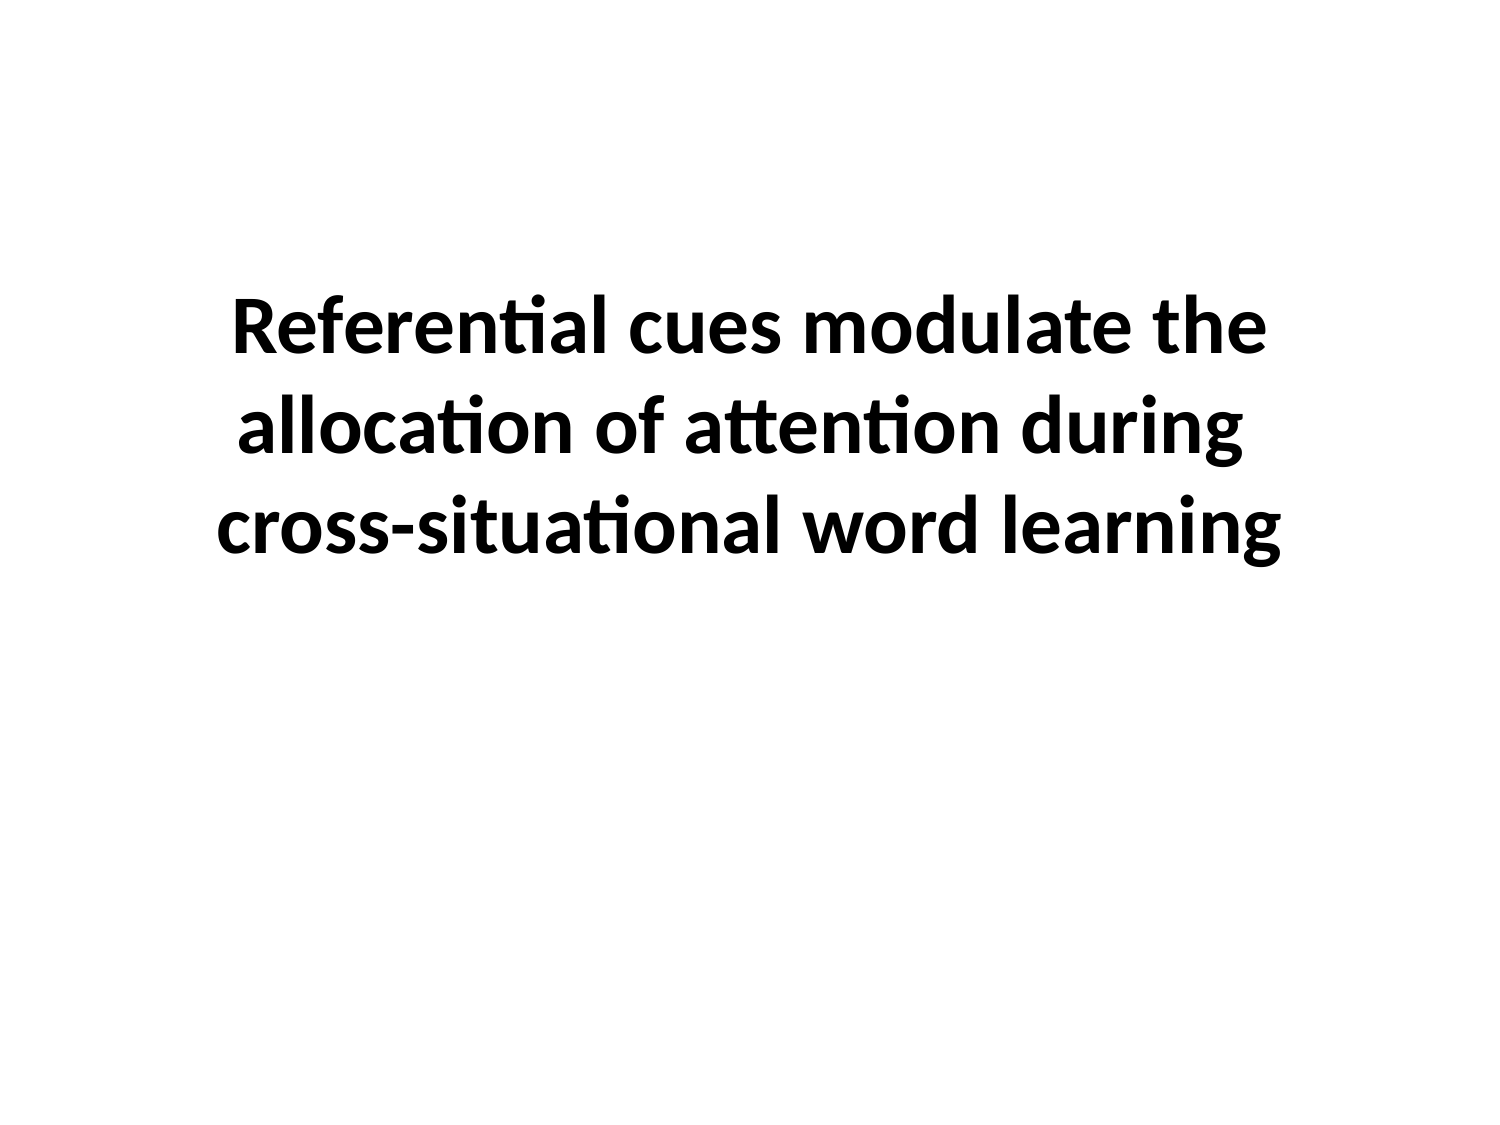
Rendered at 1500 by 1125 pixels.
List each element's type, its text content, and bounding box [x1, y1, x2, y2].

title Referential cues modulate the allocation of attention during cross-situational word learning [112, 349, 1388, 591]
